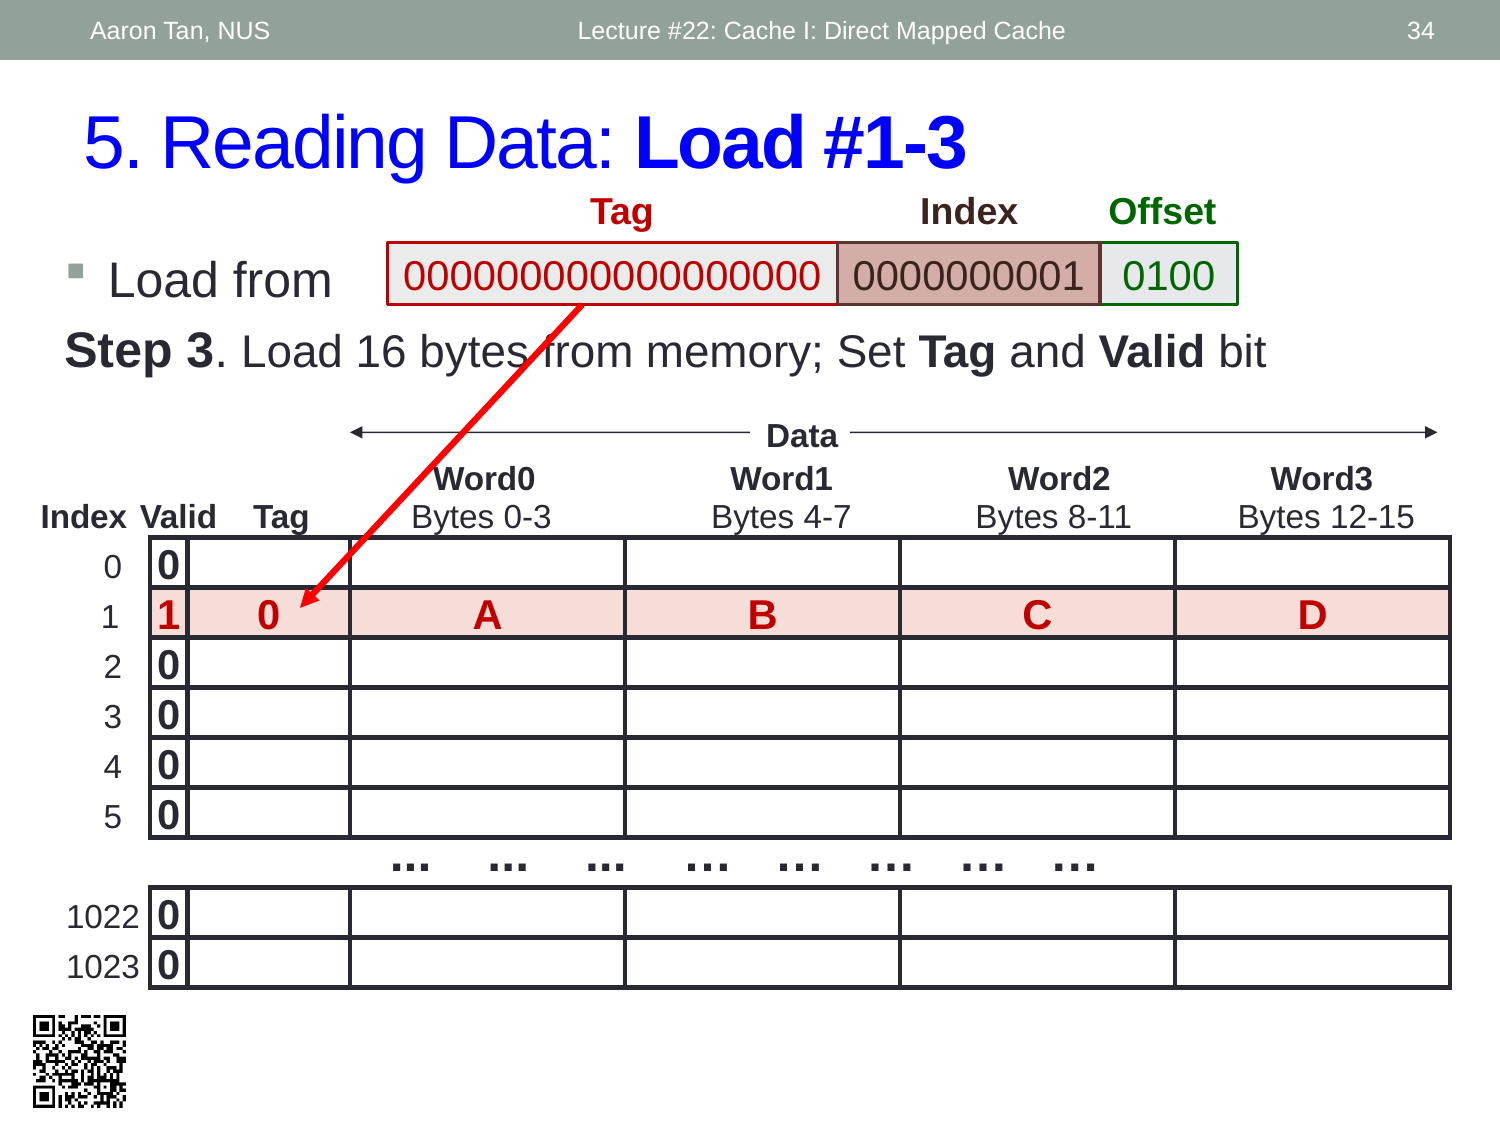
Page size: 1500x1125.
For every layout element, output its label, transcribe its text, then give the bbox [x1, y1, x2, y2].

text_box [24, 407, 1451, 993]
list Load from Step 3. Load 16 bytes from memory; Set Tag and Valid bit [590, 240, 1400, 398]
list Load from Step 3. Load 16 bytes from memory; Set Tag and Valid bit [49, 240, 384, 398]
slide_number 34 [1308, 3, 1450, 57]
slide_number Aaron Tan, NUS [75, 3, 550, 57]
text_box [299, 304, 583, 609]
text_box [387, 179, 1251, 305]
footer Lecture #22: Cache I: Direct Mapped Cache [562, 3, 1238, 57]
picture [26, 1008, 132, 1114]
title 5. Reading Data: Load #1-3 [68, 86, 1450, 192]
